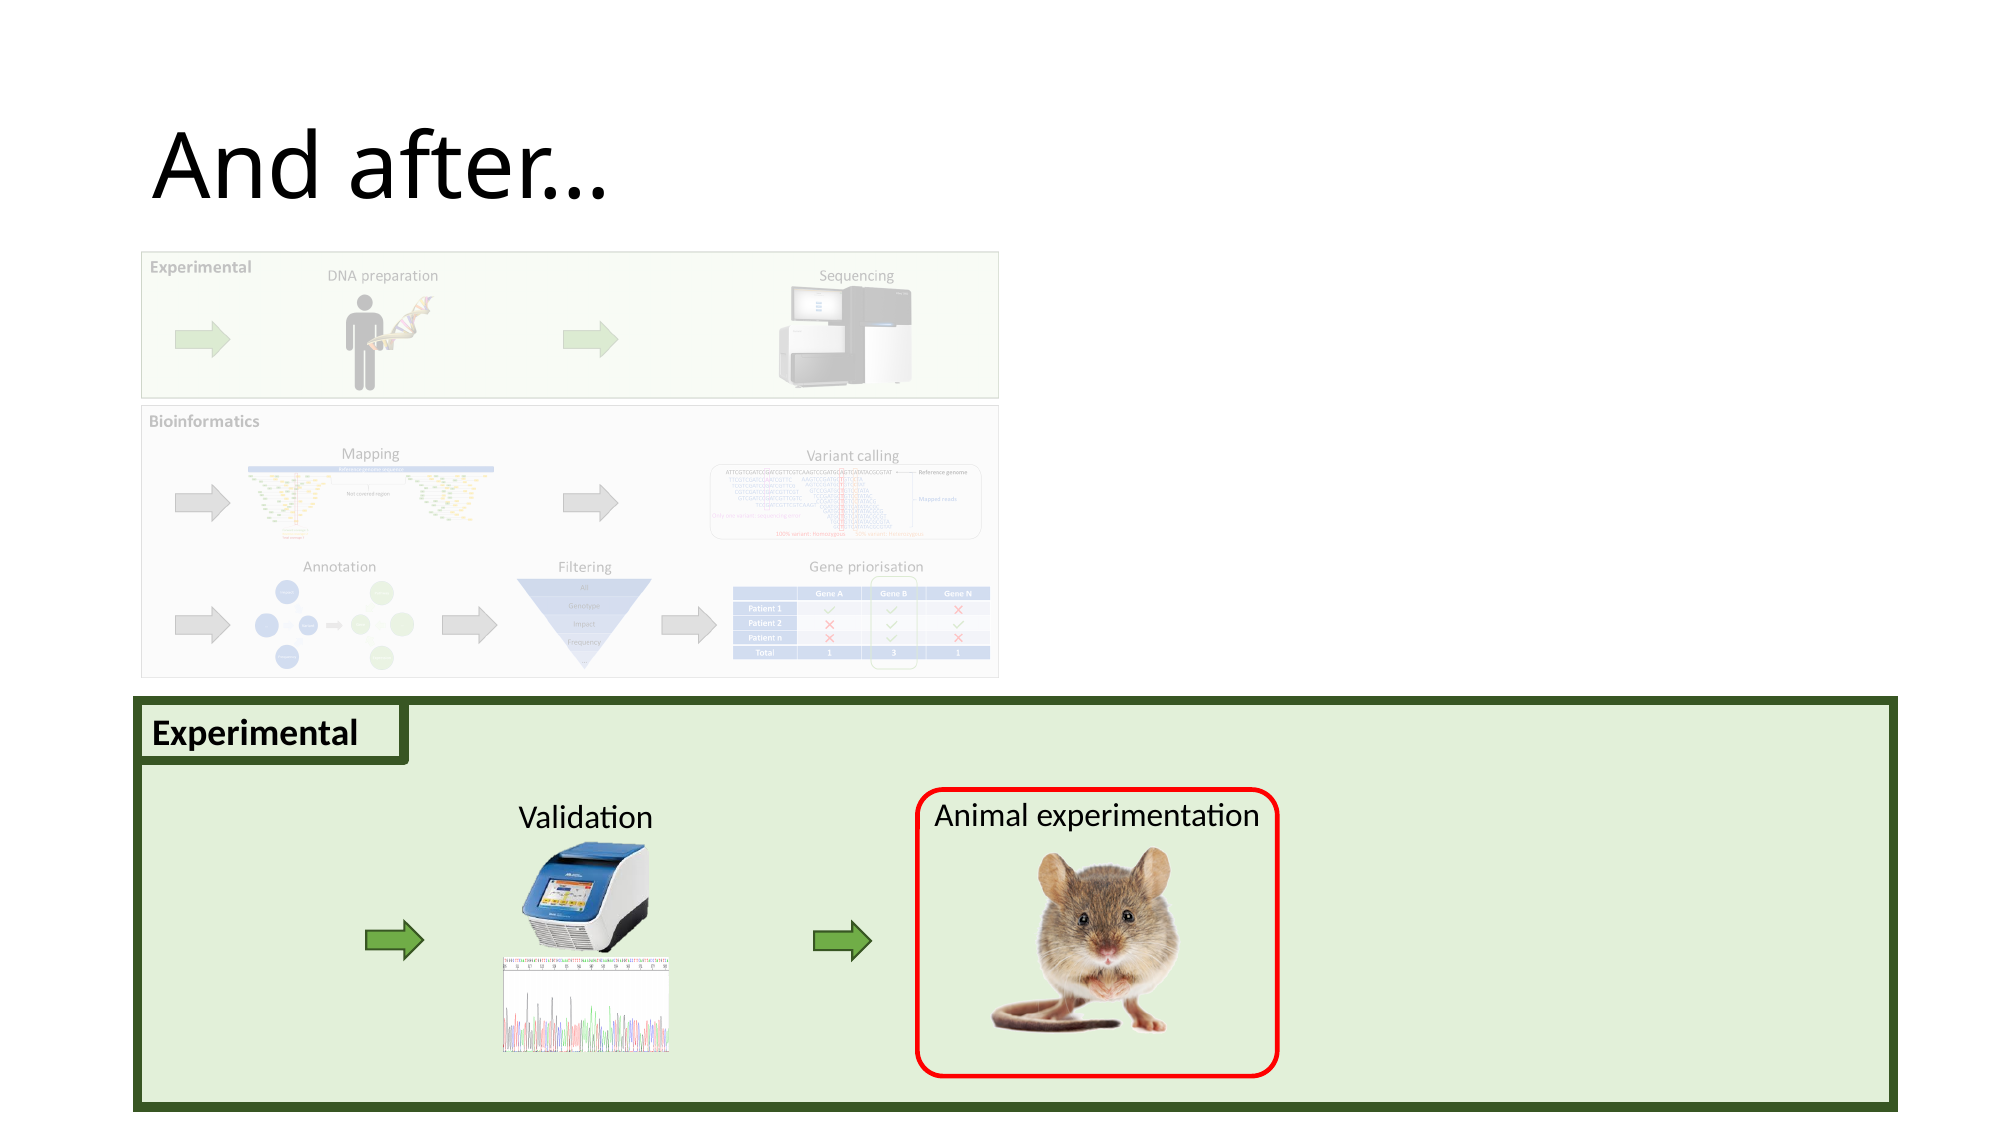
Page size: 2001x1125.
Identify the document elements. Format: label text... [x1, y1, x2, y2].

title And after… [137, 59, 1863, 278]
picture [980, 823, 1215, 1057]
text_box [96, 227, 1036, 683]
picture [137, 249, 999, 678]
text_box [366, 787, 669, 1052]
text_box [137, 700, 1894, 1107]
